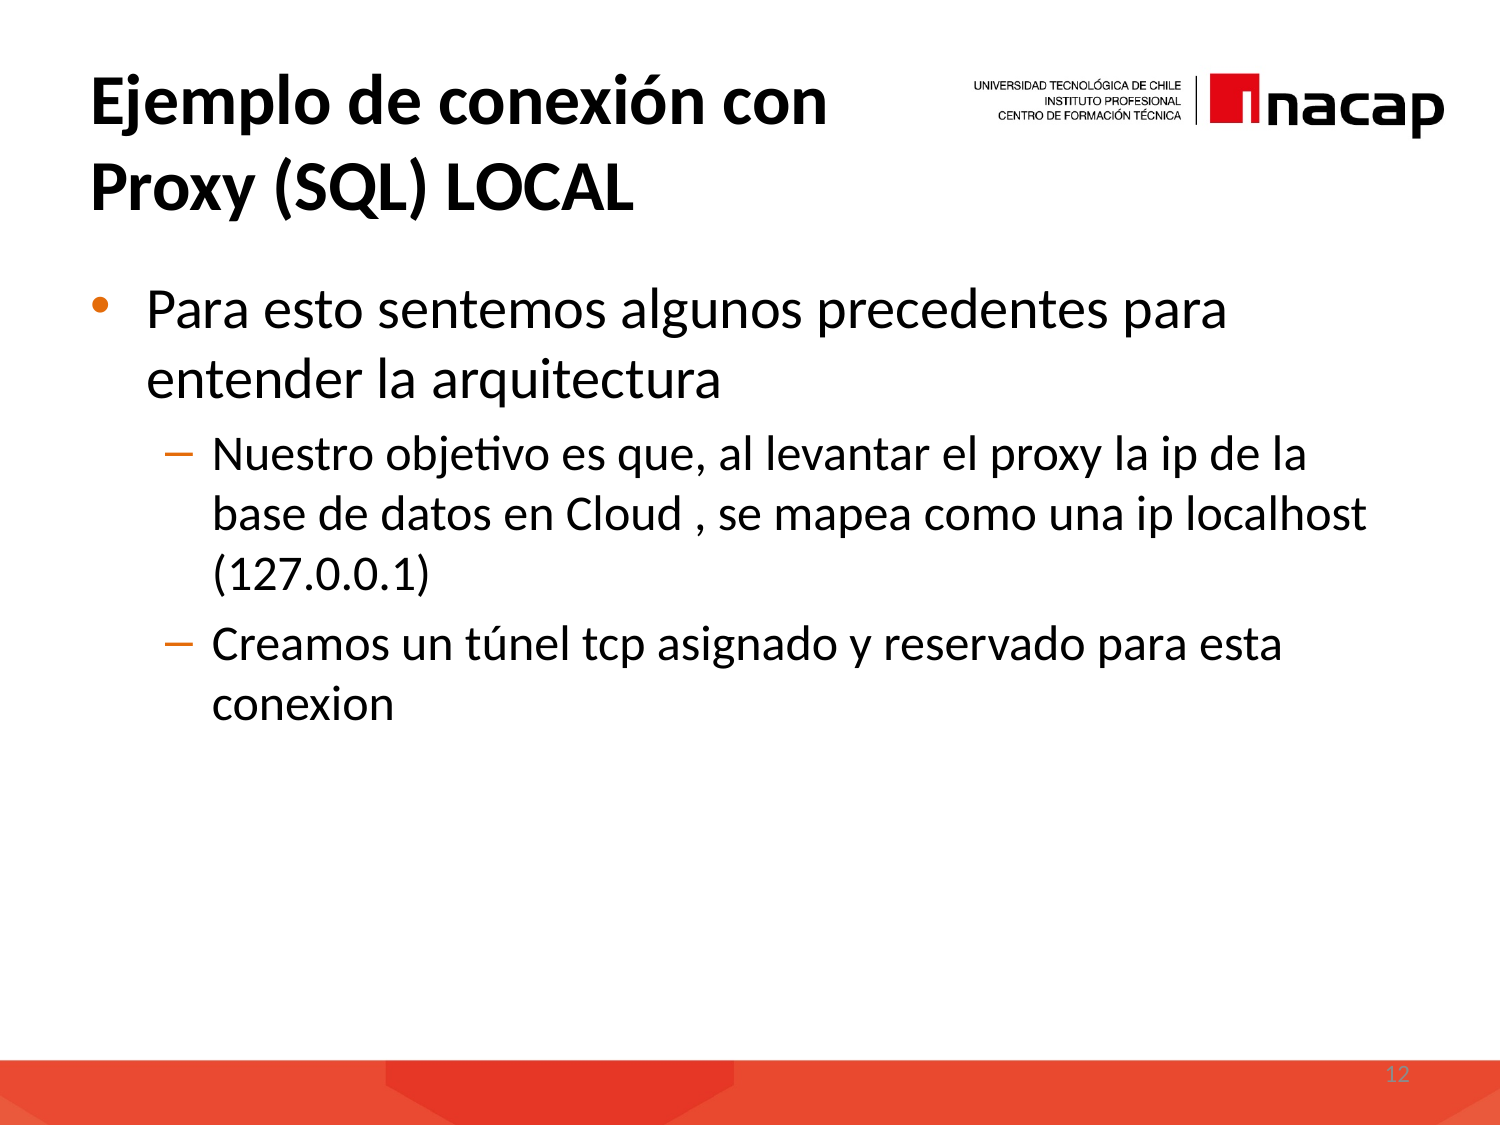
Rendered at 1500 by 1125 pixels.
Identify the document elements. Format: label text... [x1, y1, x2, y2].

footer [512, 1042, 988, 1103]
slide_number 12 [1074, 1042, 1425, 1103]
picture [0, 0, 1500, 1125]
title Ejemplo de conexión con Proxy (SQL) LOCAL [75, 45, 951, 233]
list Para esto sentemos algunos precedentes para entender la arquitectura Nuestro objetivo es que, al levantar el proxy la ip de la base de datos en Cloud , se mapea como una ip localhost (127.0.0.1) Creamos un túnel tcp asignado y reservado para esta conexion [75, 262, 1425, 1005]
